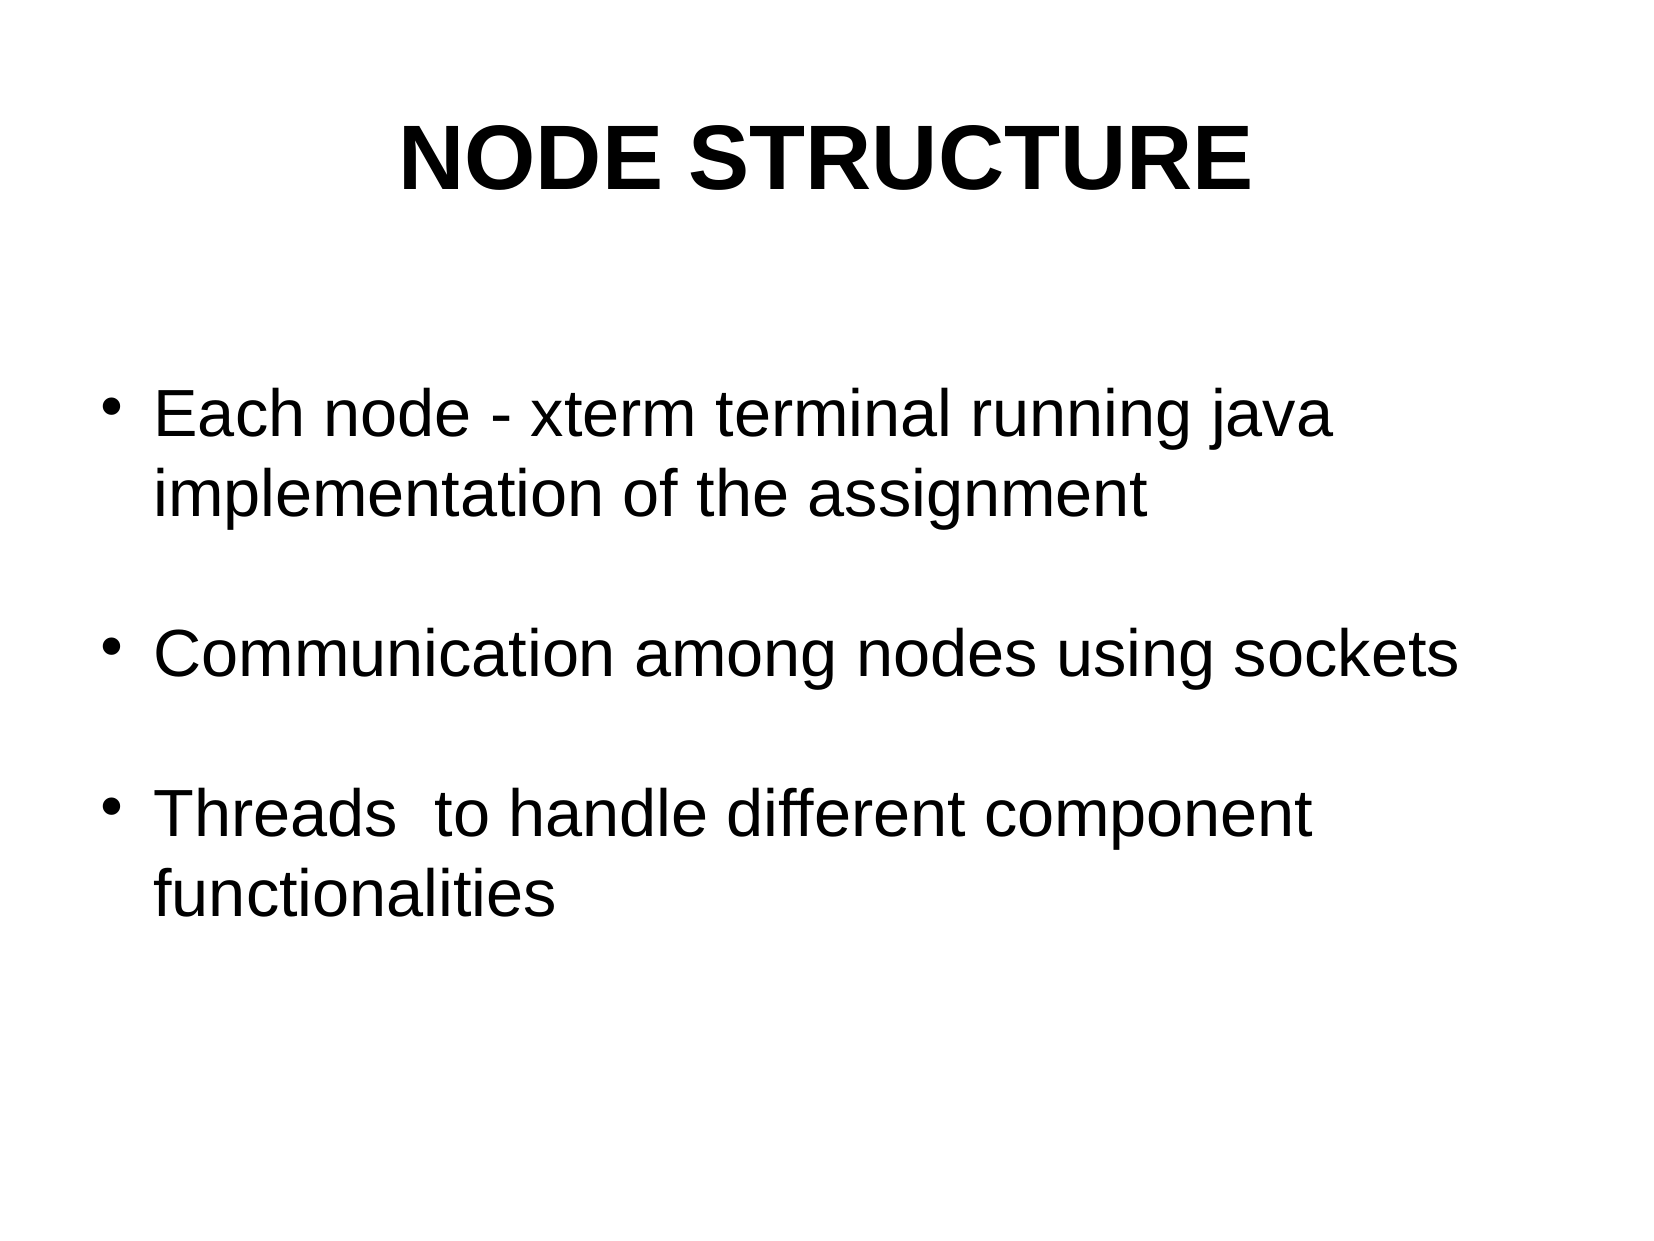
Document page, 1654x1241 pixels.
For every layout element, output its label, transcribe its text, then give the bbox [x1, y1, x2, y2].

text_box Each node - xterm terminal running java implementation of the assignment Communication among nodes using sockets Threads to handle different component functionalities [82, 290, 1571, 1010]
text_box NODE STRUCTURE [82, 49, 1571, 257]
